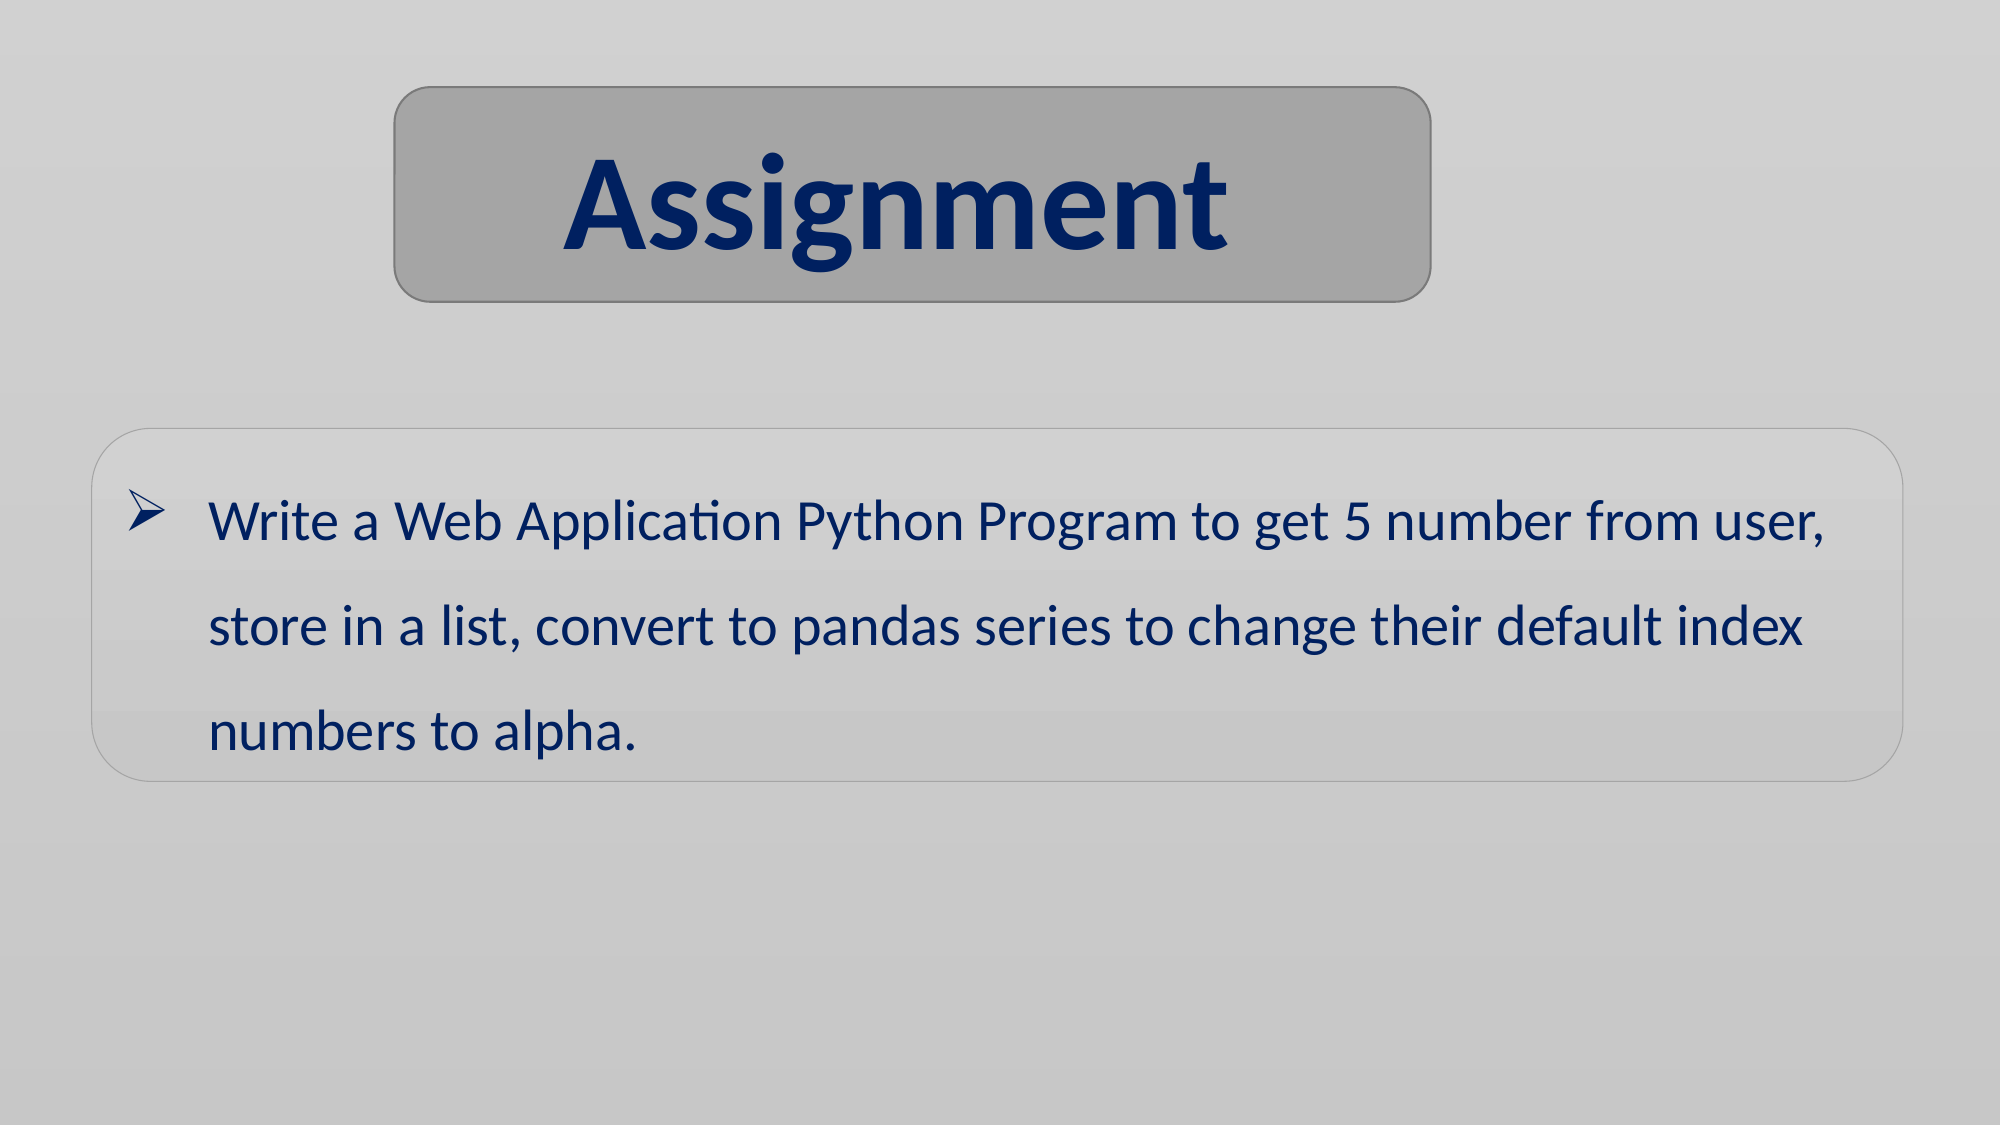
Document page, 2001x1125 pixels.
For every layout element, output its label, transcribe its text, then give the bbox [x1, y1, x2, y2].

text_box Write a Web Application Python Program to get 5 number from user, store in a list, convert to pandas series to change their default index numbers to alpha. [91, 427, 1904, 782]
text_box Assignment [393, 86, 1432, 303]
